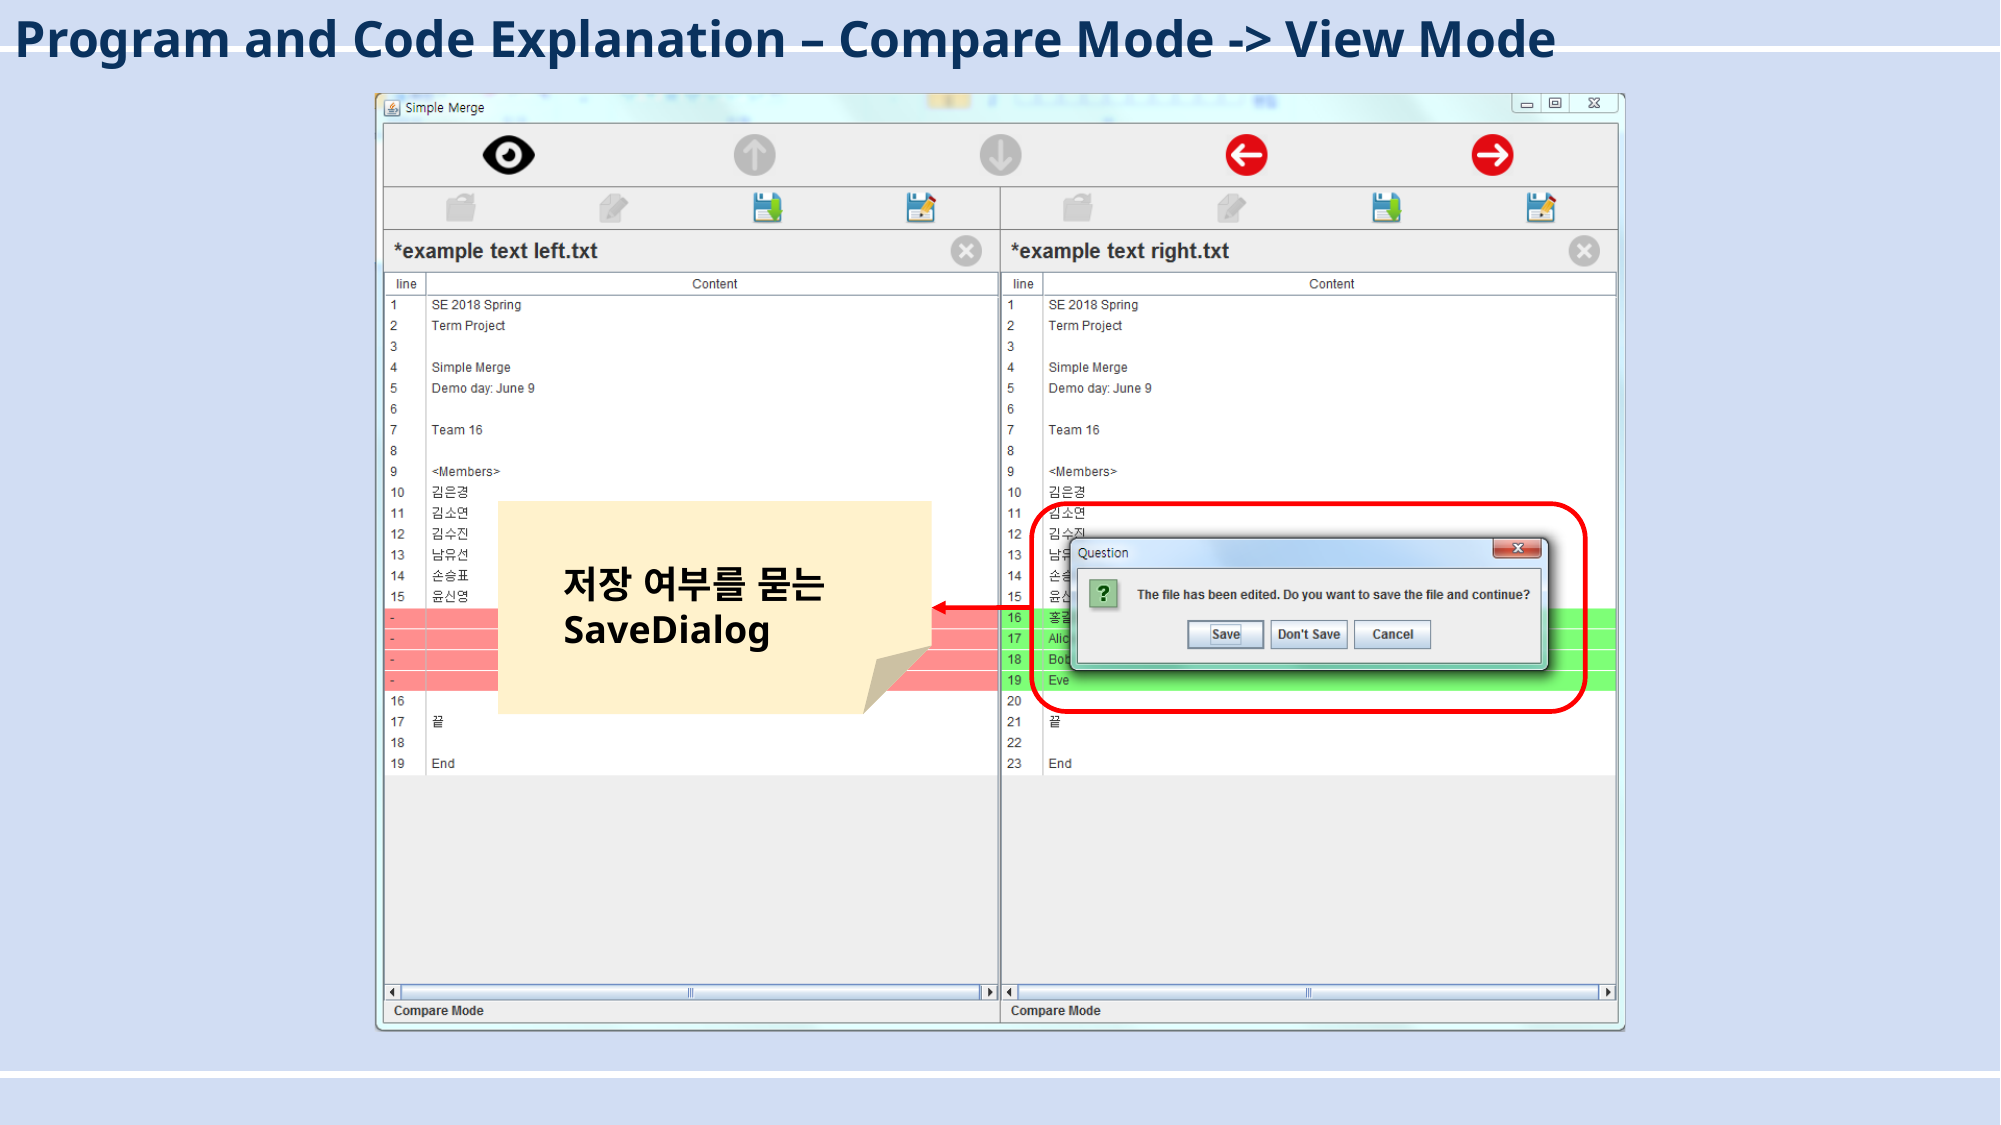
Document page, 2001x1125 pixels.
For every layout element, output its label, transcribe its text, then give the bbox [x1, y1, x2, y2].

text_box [498, 501, 1586, 715]
text_box Program and Code Explanation – Compare Mode -> View Mode [0, 49, 1705, 75]
text_box Program and Code Explanation – Compare Mode -> View Mode [0, 0, 1705, 48]
picture [374, 93, 1626, 1032]
